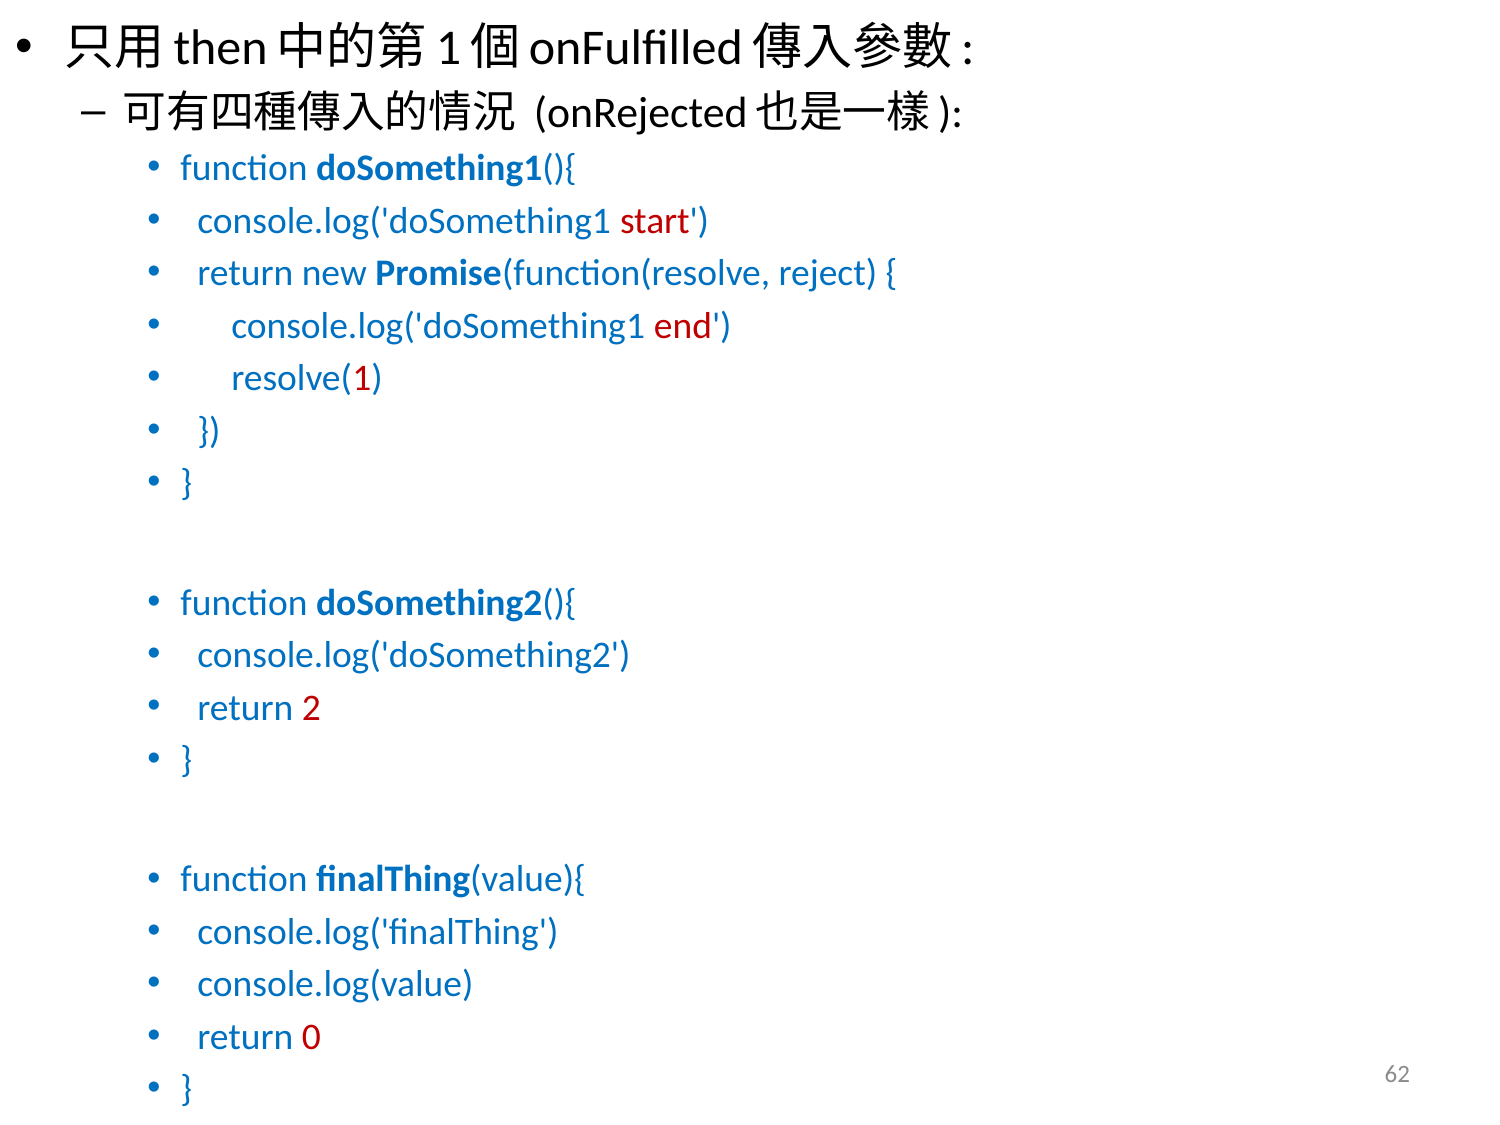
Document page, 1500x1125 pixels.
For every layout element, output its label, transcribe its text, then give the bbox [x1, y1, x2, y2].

list 只用then中的第1個onFulfilled傳入參數: 可有四種傳入的情況 (onRejected也是一樣): function doSomething1(){ console.log('doSomething1 start') return new Promise(function(resolve, reject) { console.log('doSomething1 end') resolve(1) }) } function doSomething2(){ console.log('doSomething2') return 2 } function finalThing(value){ console.log('finalThing') console.log(value) return 0 } [0, 7, 1500, 1125]
slide_number 62 [1074, 1042, 1425, 1103]
